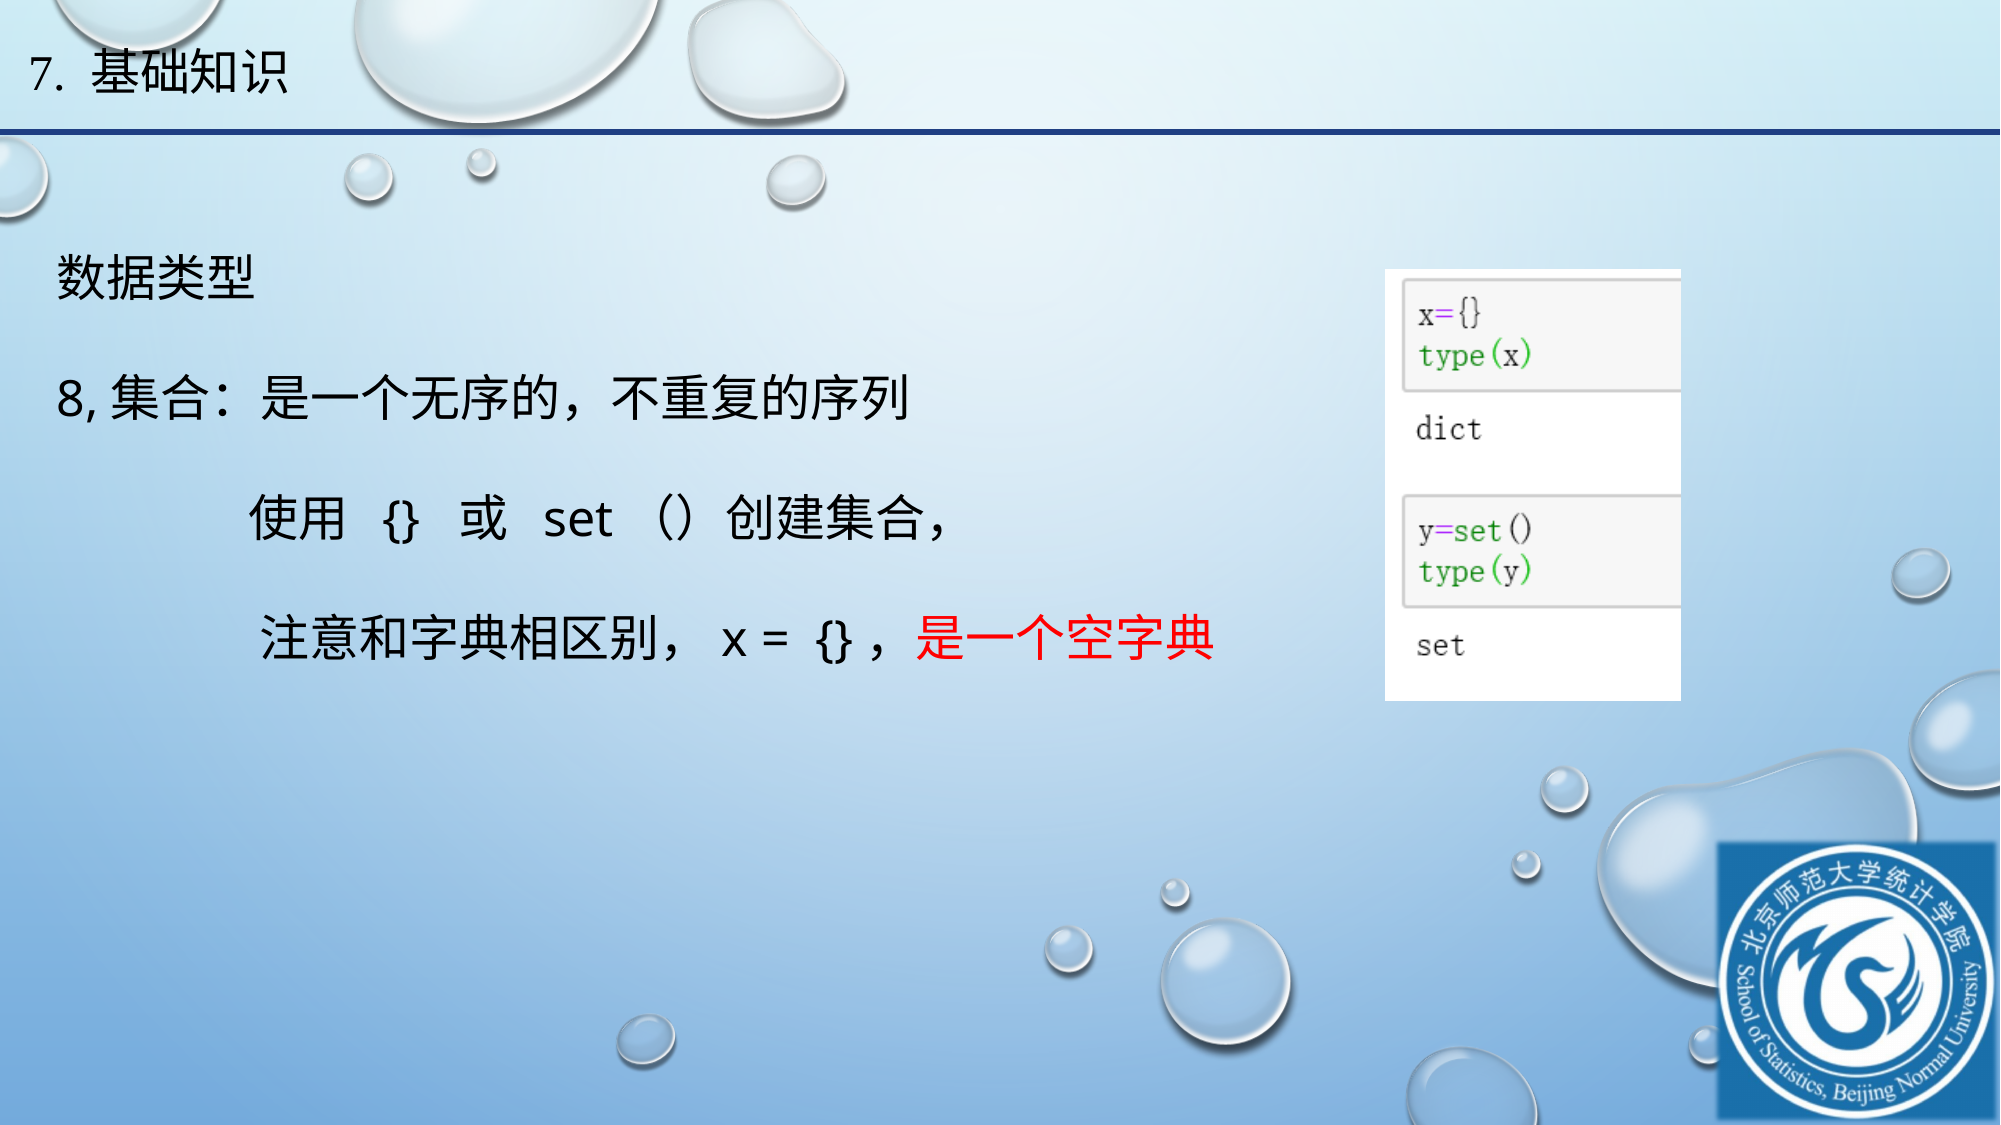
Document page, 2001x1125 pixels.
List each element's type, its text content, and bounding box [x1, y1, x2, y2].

picture [0, 135, 2000, 1125]
text_box 数据类型 8,集合：是一个无序的，不重复的序列 使用 {} 或 set（）创建集合， 注意和字典相区别，x = {}，是一个空字典 [41, 178, 1927, 1125]
picture [0, 0, 2000, 129]
text_box 7. 基础知识 [13, 33, 790, 108]
picture [1385, 268, 1682, 701]
